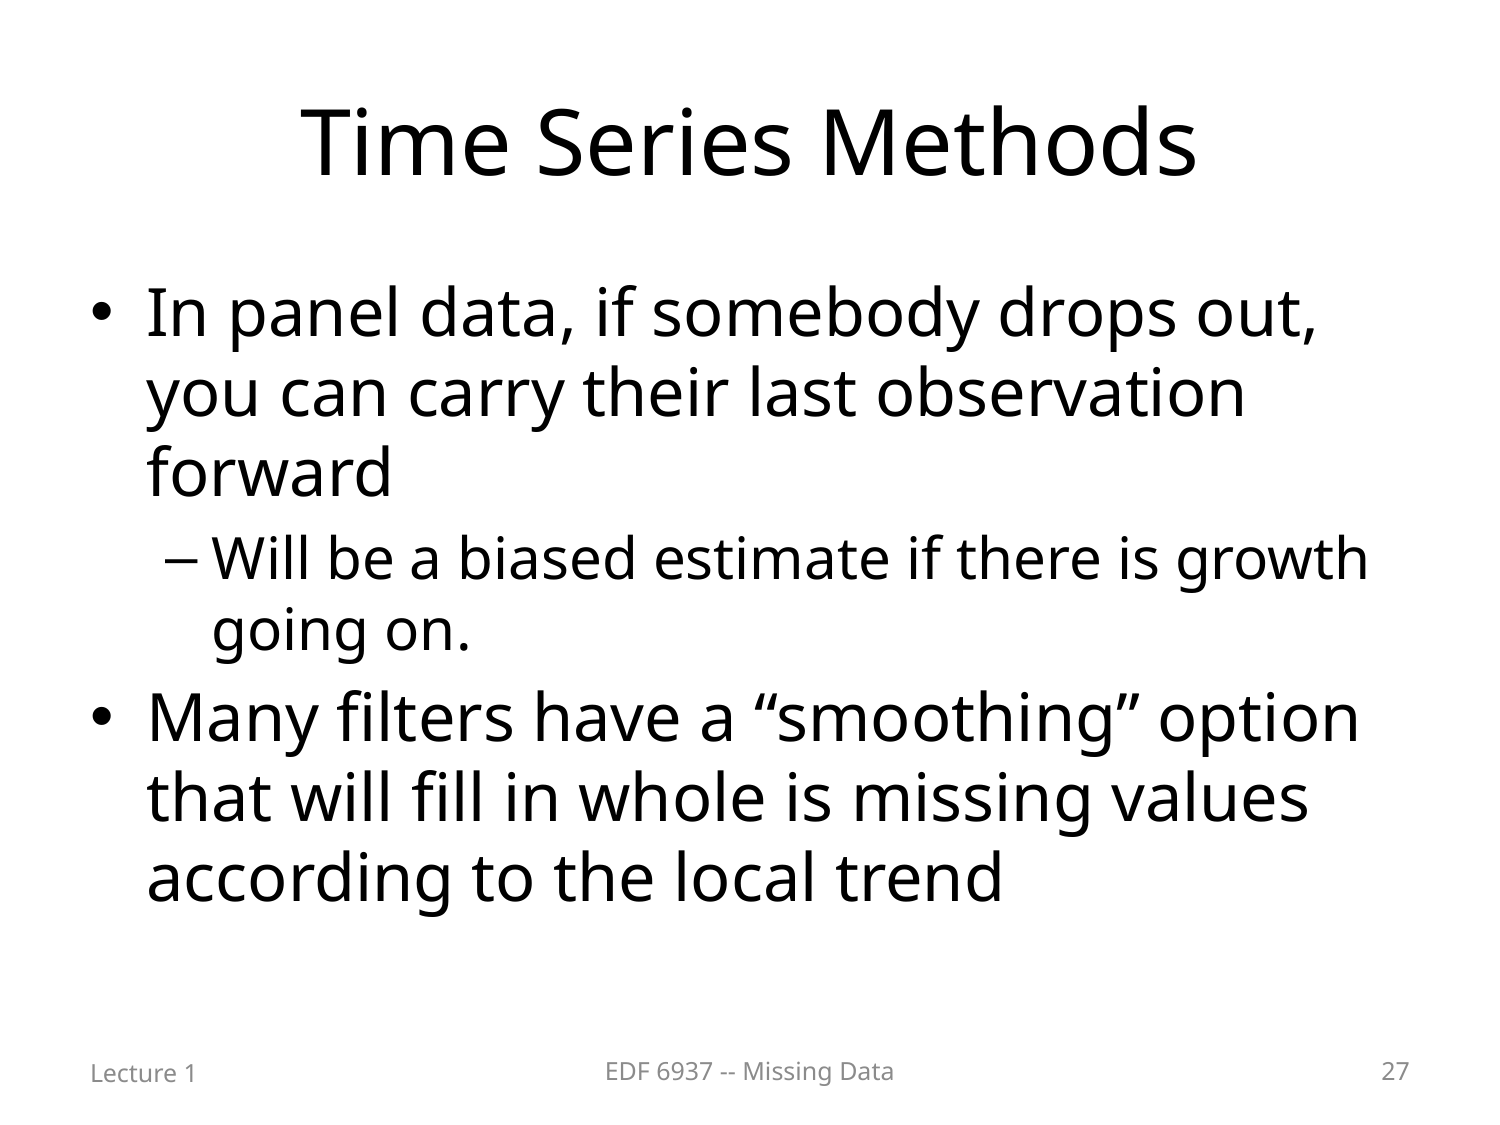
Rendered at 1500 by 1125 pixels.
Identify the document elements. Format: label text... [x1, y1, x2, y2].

slide_number 27 [1074, 1042, 1425, 1103]
footer EDF 6937 -- Missing Data [512, 1042, 988, 1103]
title Time Series Methods [75, 45, 1425, 233]
slide_number Lecture 1 [75, 1042, 425, 1103]
list In panel data, if somebody drops out, you can carry their last observation forward Will be a biased estimate if there is growth going on. Many filters have a “smoothing” option that will fill in whole is missing values according to the local trend [75, 262, 1425, 1005]
